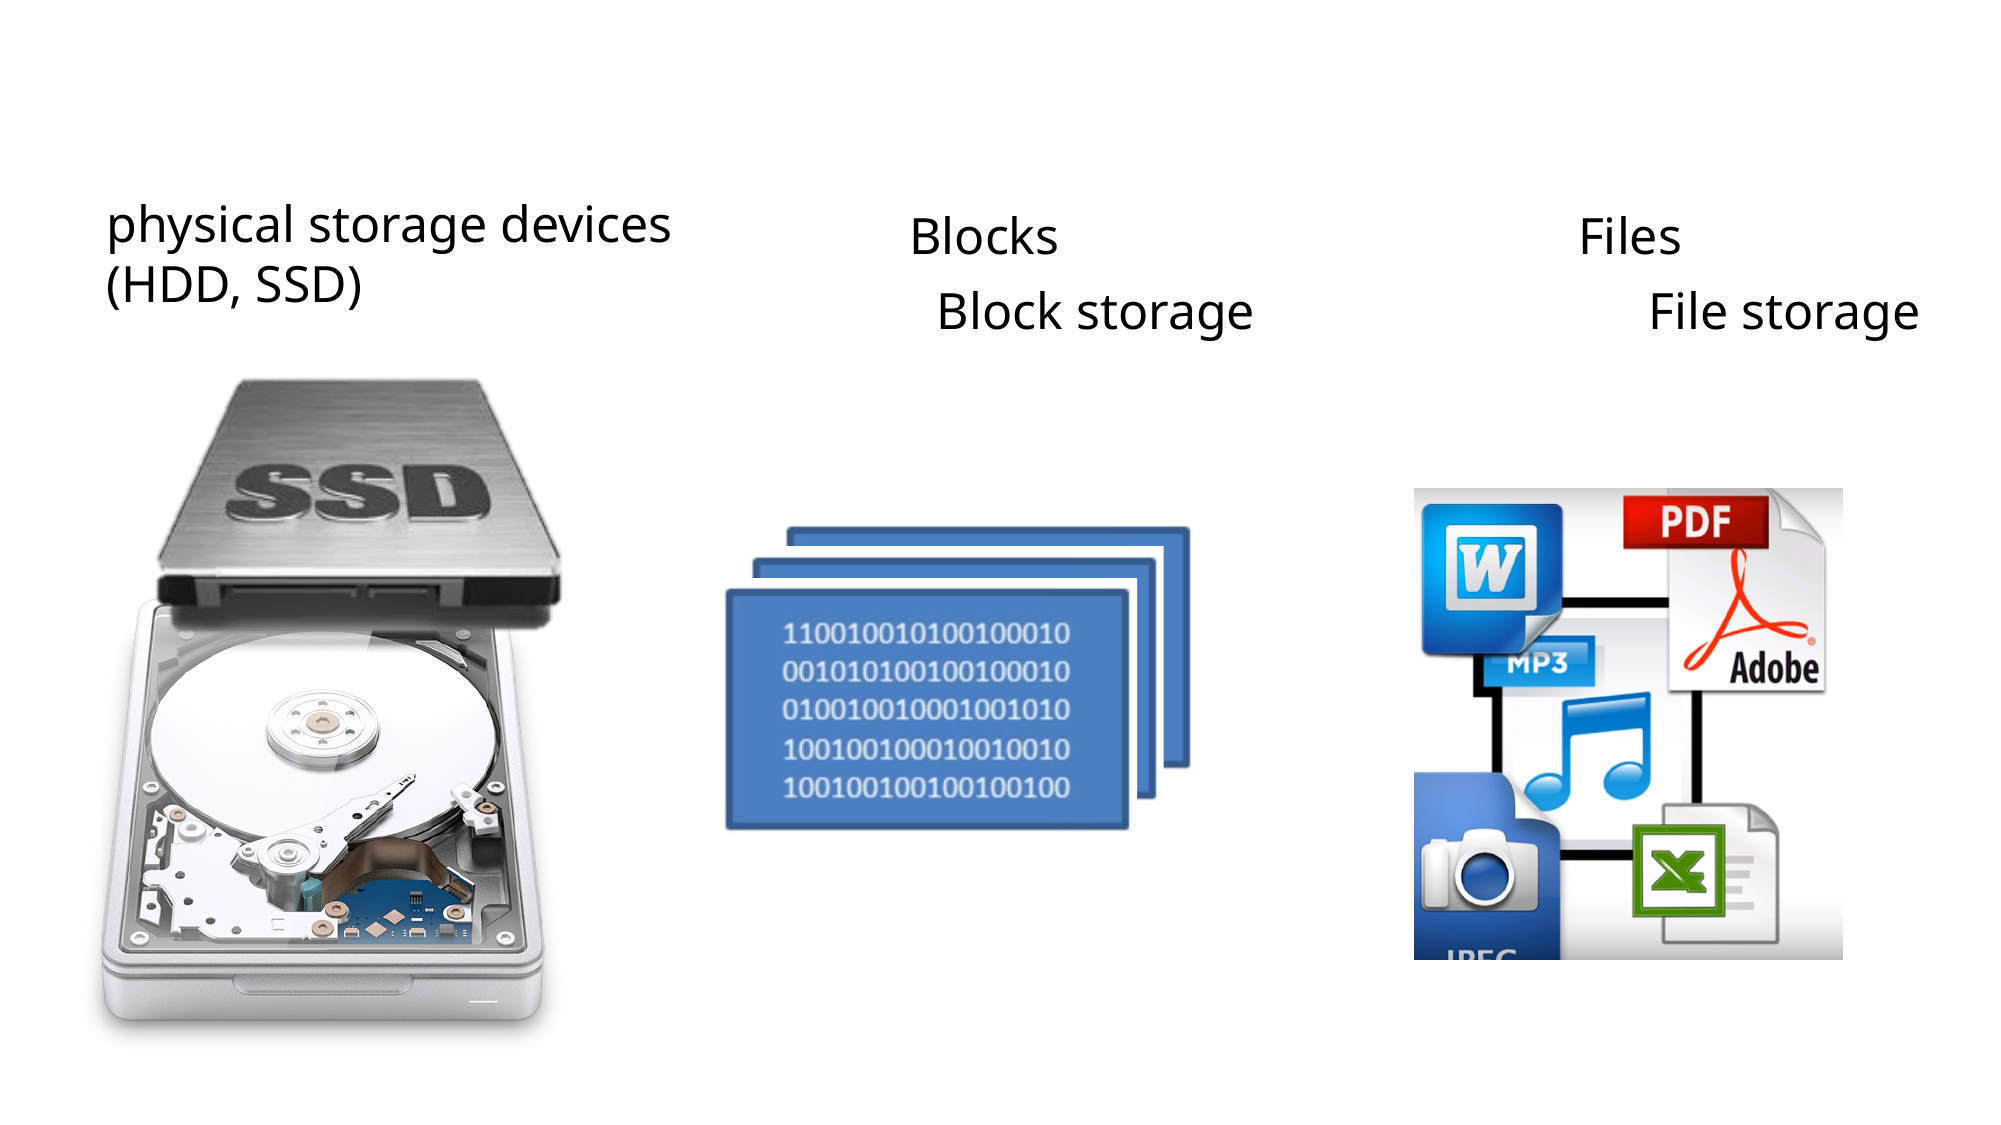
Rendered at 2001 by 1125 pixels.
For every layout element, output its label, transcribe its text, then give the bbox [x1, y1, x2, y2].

text_box physical storage devices (HDD, SSD) [91, 185, 689, 320]
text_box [1413, 349, 1865, 960]
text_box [1413, 197, 1865, 272]
picture [75, 310, 611, 1056]
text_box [704, 197, 1199, 846]
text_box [920, 272, 1938, 349]
